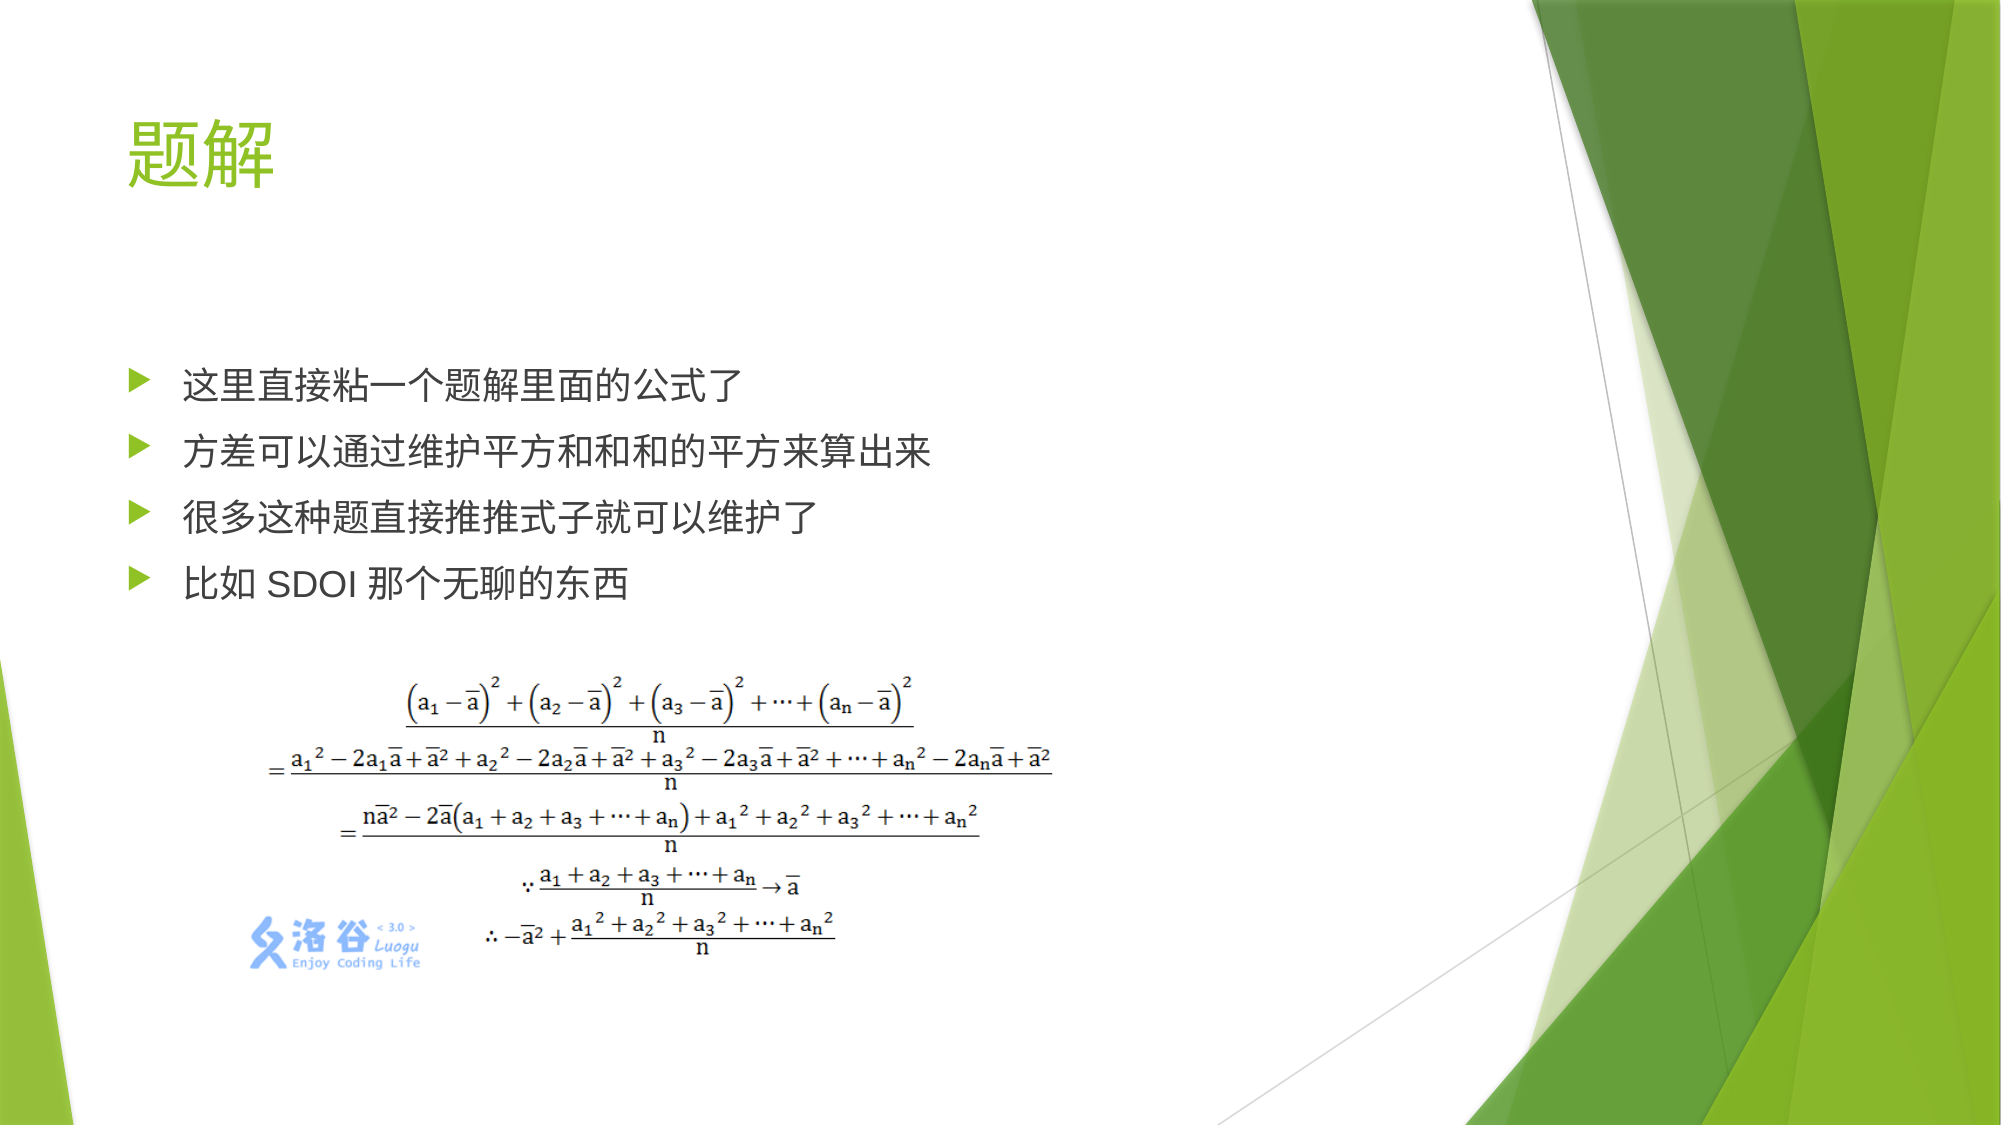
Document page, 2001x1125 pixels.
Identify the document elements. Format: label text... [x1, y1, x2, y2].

title 题解 [111, 99, 1522, 317]
picture [249, 672, 1091, 971]
list 这里直接粘一个题解里面的公式了 方差可以通过维护平方和和和的平方来算出来 很多这种题直接推推式子就可以维护了 比如SDOI那个无聊的东西 [111, 354, 1522, 992]
